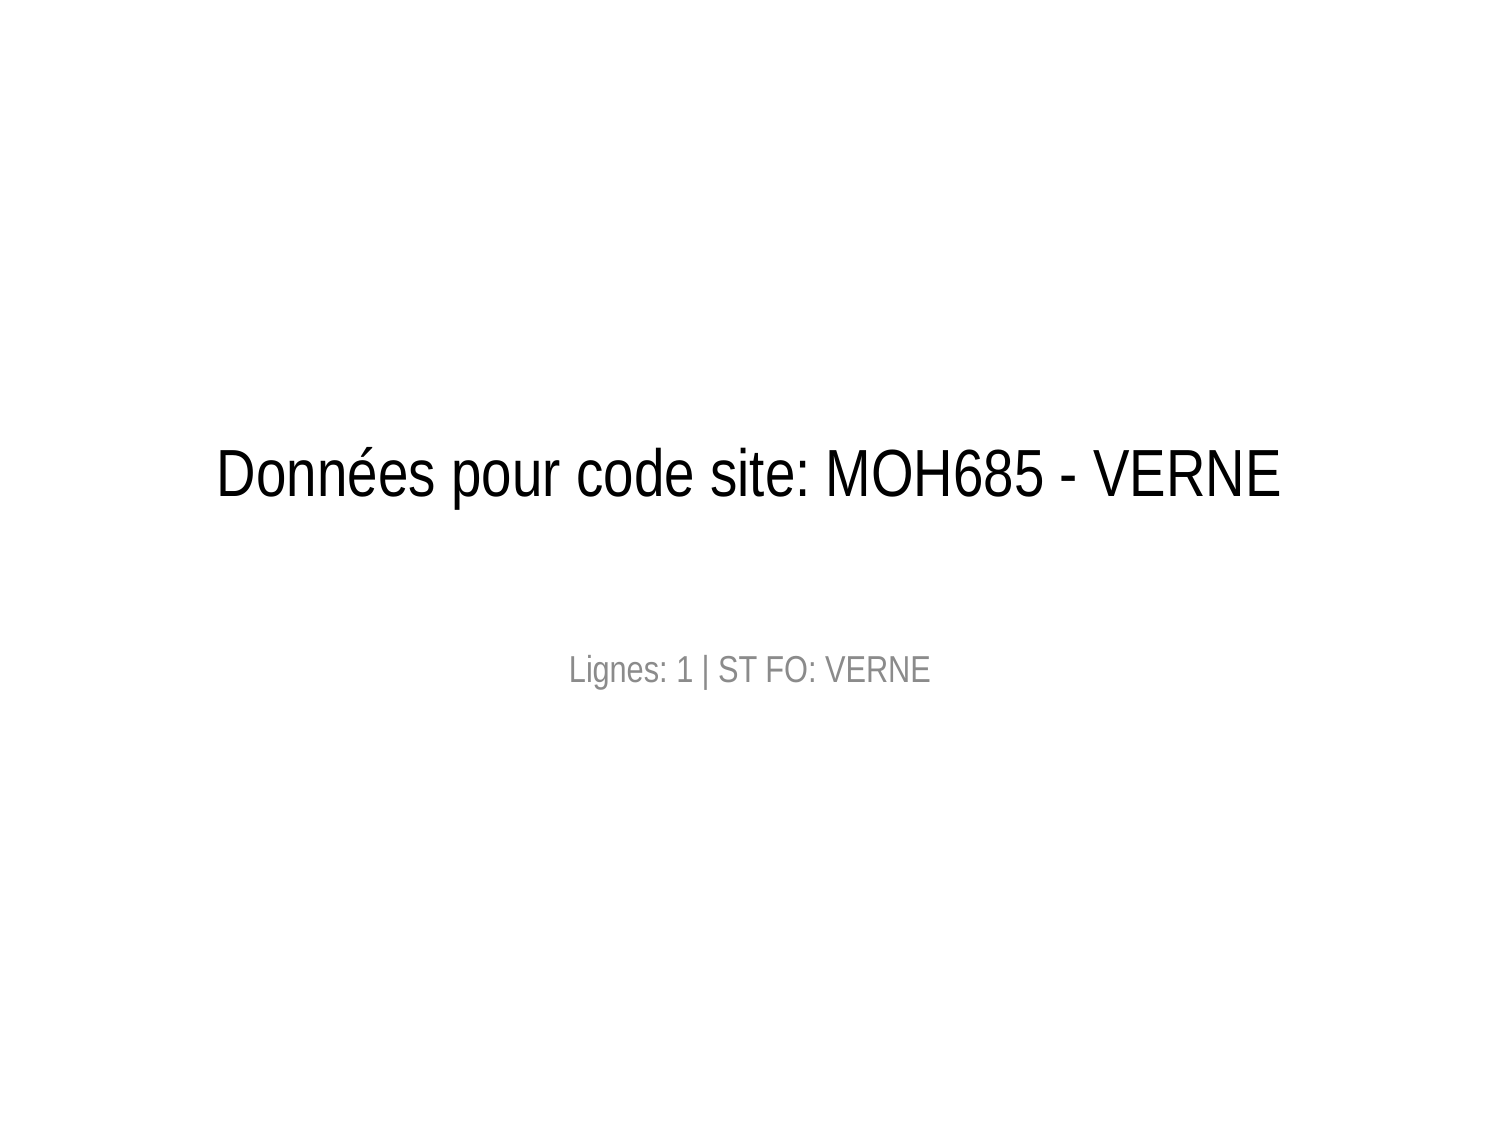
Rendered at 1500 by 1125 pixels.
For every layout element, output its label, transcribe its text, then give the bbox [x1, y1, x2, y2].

subtitle Lignes: 1 | ST FO: VERNE [225, 637, 1275, 925]
title Données pour code site: MOH685 - VERNE [112, 349, 1388, 591]
